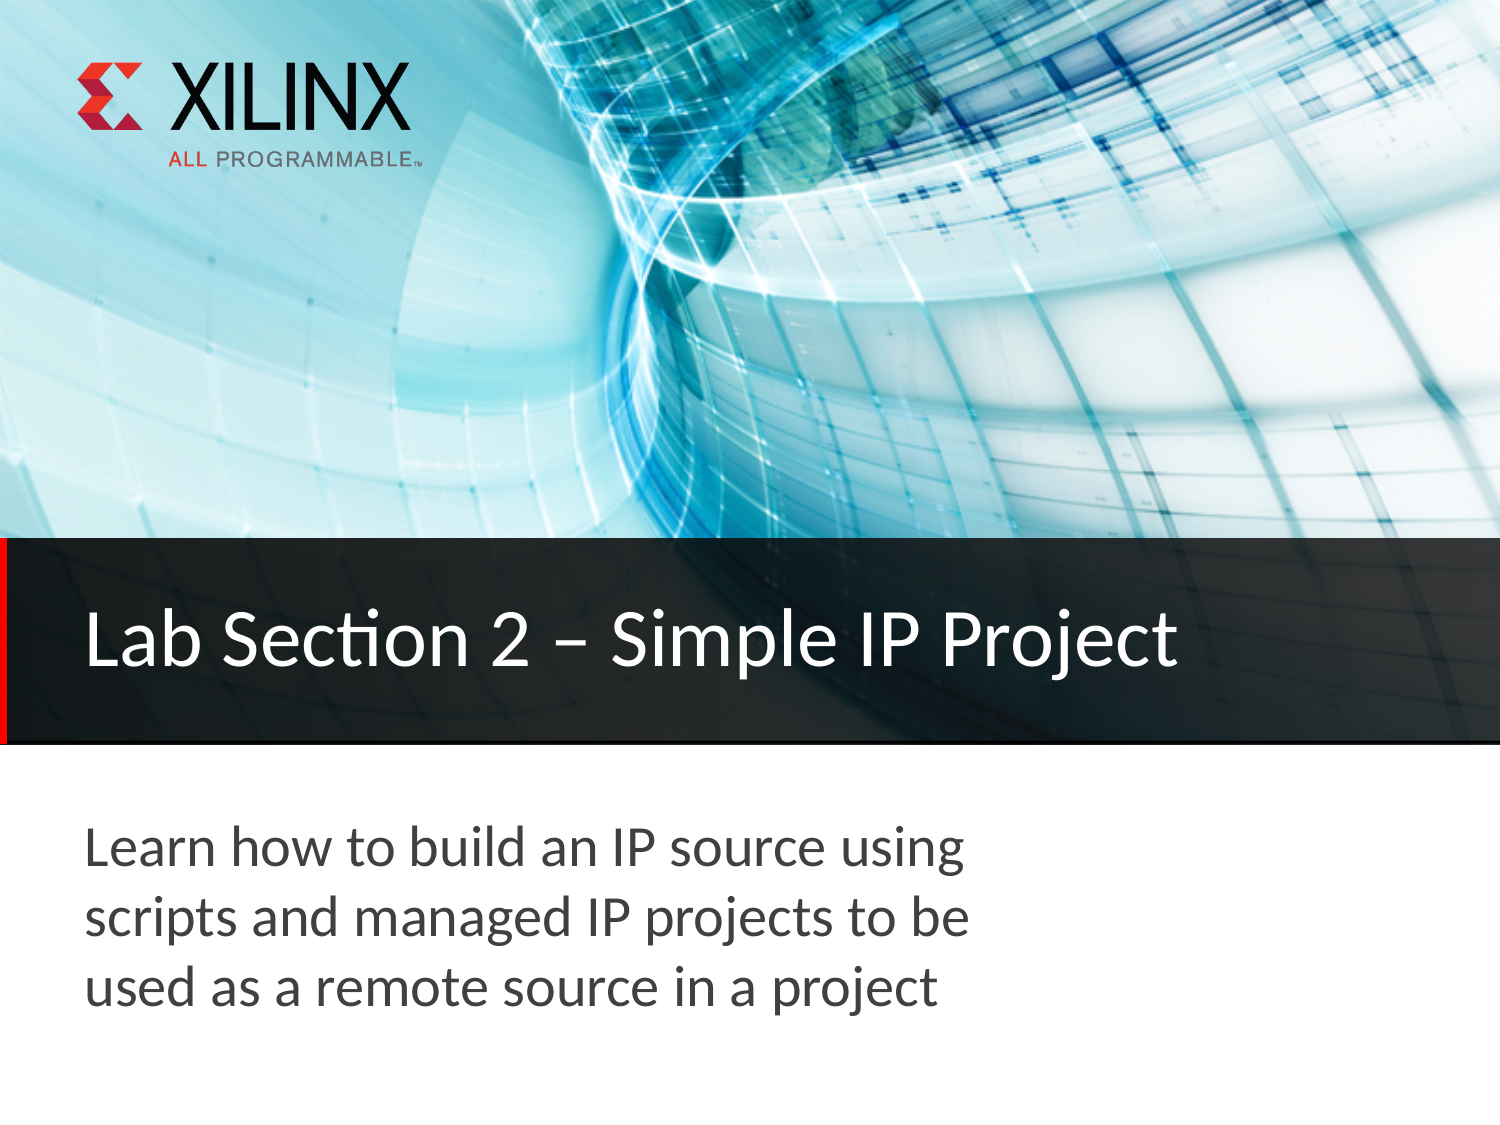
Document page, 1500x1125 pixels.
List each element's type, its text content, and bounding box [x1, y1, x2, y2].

text_box Lab Section 2 – Simple IP Project [69, 580, 1500, 685]
text_box Learn how to build an IP source using scripts and managed IP projects to be used as a remote source in a project [69, 800, 1079, 1096]
picture [0, 0, 1500, 538]
